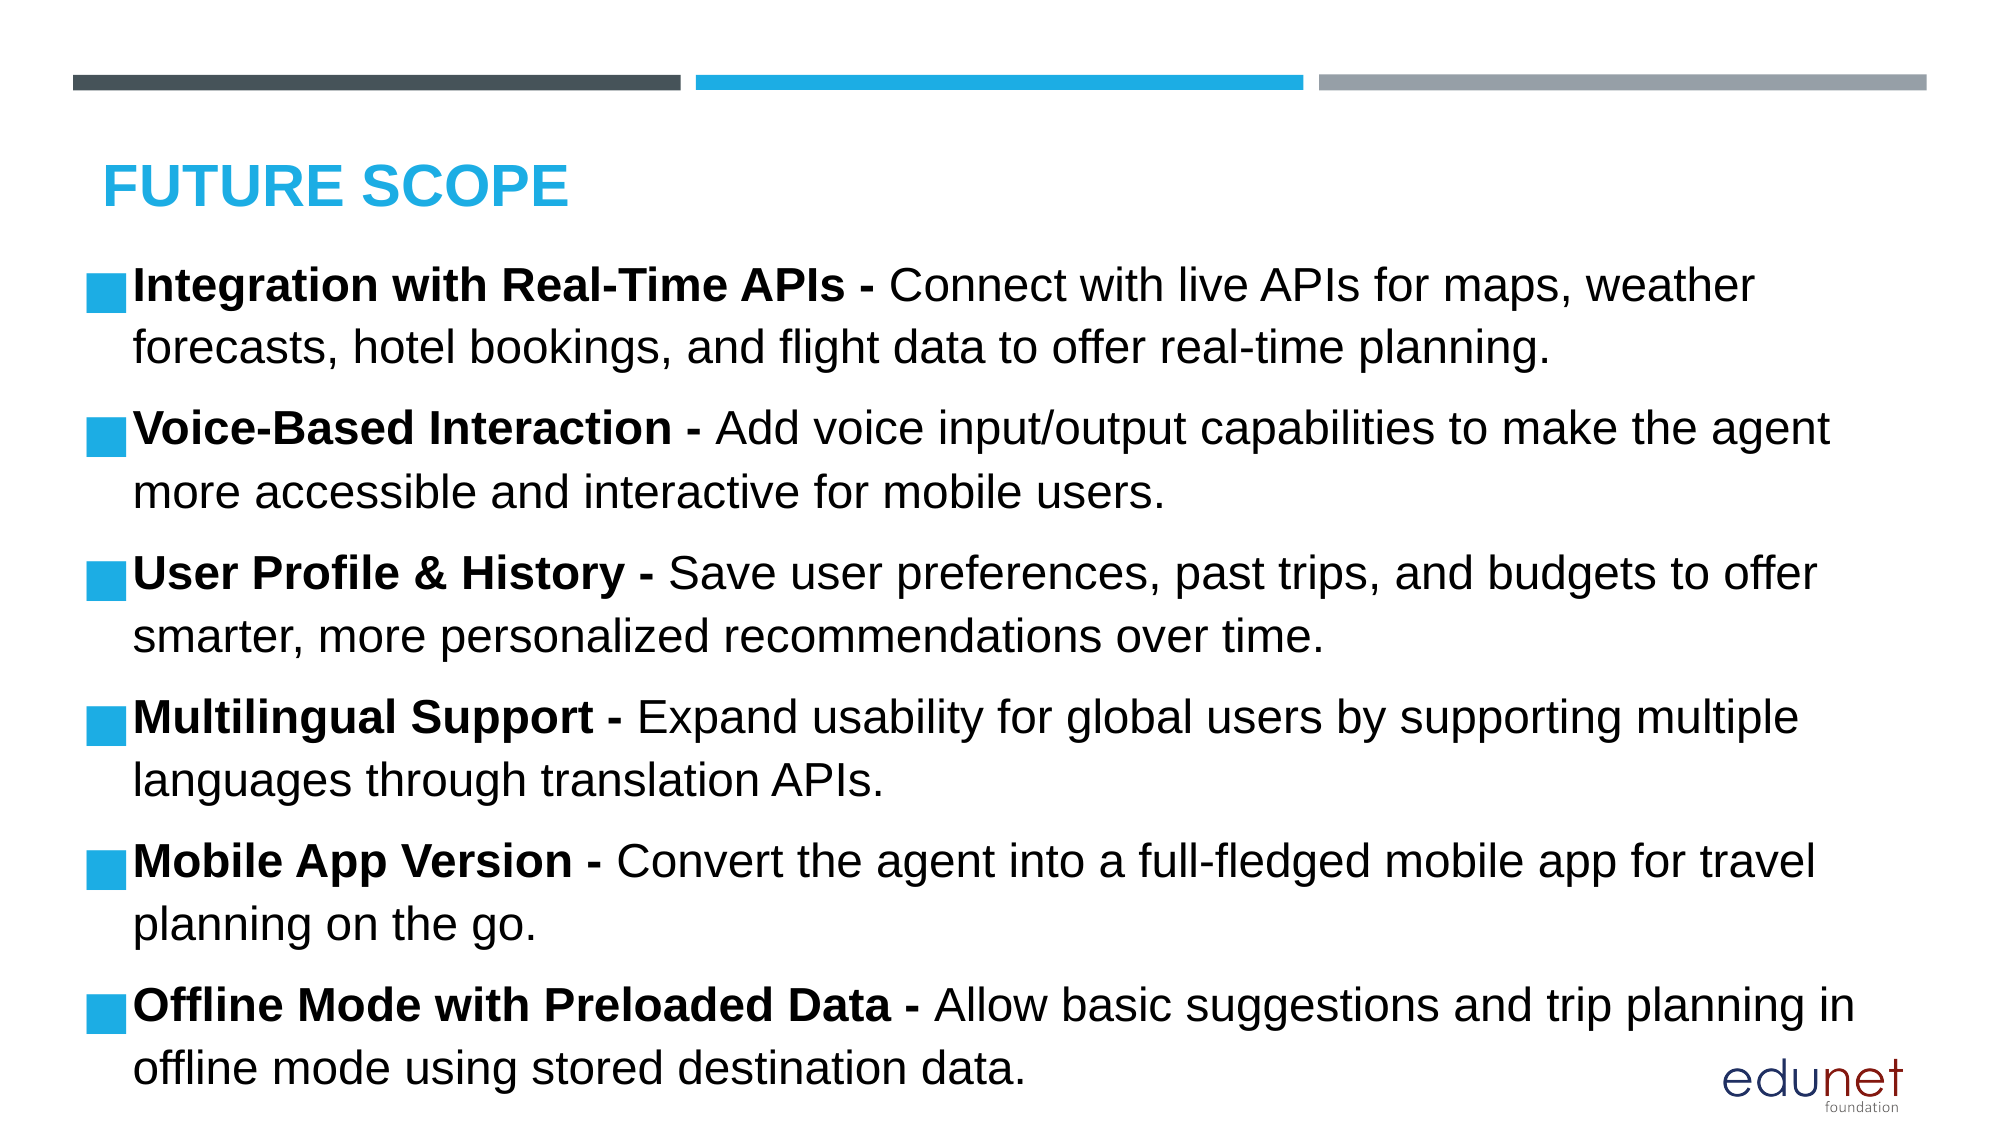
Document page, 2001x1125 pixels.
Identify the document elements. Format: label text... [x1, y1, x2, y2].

text_box FUTURE SCOPE [87, 138, 1898, 226]
picture [1719, 1056, 1905, 1116]
list Integration with Real-Time APIs - Connect with live APIs for maps, weather forecasts, hotel bookings, and flight data to offer real-time planning. Voice-Based Interaction - Add voice input/output capabilities to make the agent more accessible and interactive for mobile users. User Profile & History - Save user preferences, past trips, and budgets to offer smarter, more personalized recommendations over time. Multilingual Support - Expand usability for global users by supporting multiple languages through translation APIs. Mobile App Version - Convert the agent into a full-fledged mobile app for travel planning on the go. Offline Mode with Preloaded Data - Allow basic suggestions and trip planning in offline mode using stored destination data. [66, 112, 1876, 1111]
